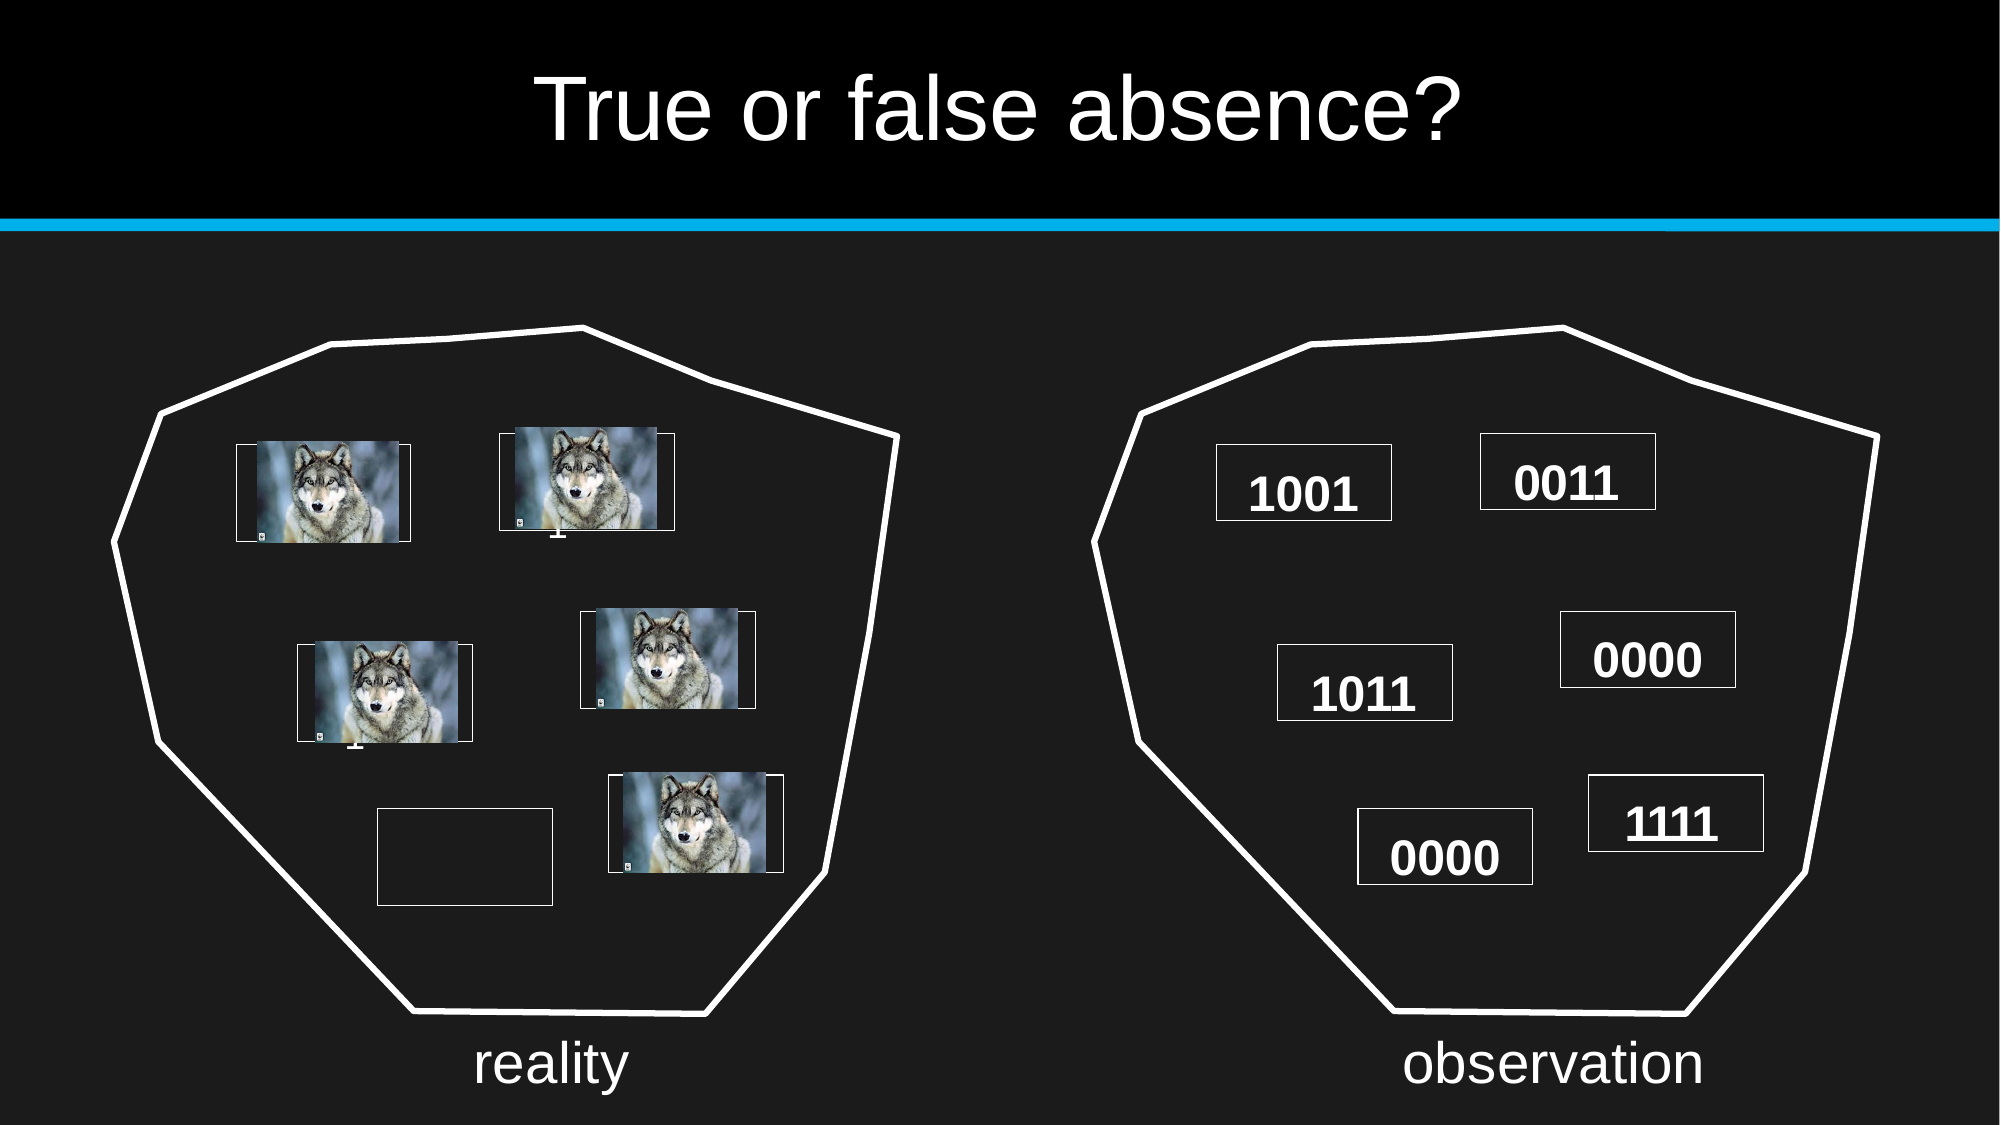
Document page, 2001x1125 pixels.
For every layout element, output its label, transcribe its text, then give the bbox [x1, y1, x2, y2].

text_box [110, 324, 901, 1018]
text_box 0000 [1560, 611, 1736, 688]
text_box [256, 427, 766, 873]
text_box [1094, 327, 1878, 1014]
text_box observation [1400, 1023, 1707, 1096]
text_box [376, 774, 784, 907]
text_box 0000 [1357, 808, 1533, 885]
title True or false absence? [530, 46, 1470, 237]
text_box 1111 [1588, 774, 1764, 852]
text_box 1001 [1216, 444, 1392, 521]
text_box 1011 [1277, 644, 1453, 721]
text_box 0011 [1480, 433, 1656, 510]
text_box reality [471, 1025, 632, 1096]
